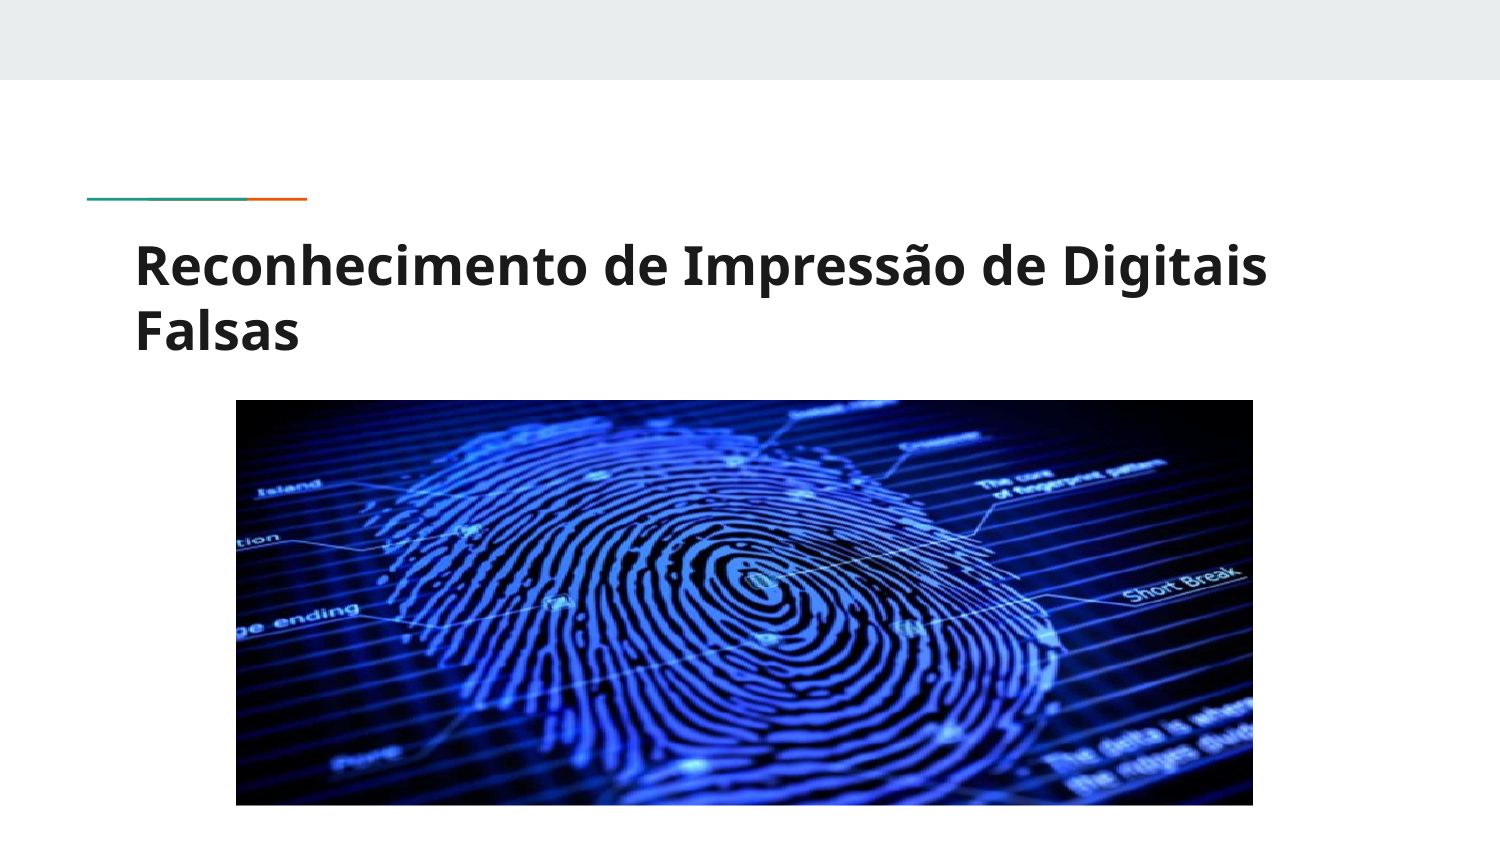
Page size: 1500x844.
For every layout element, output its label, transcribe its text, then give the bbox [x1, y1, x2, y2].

title Reconhecimento de Impressão de Digitais Falsas [119, 216, 1381, 434]
picture [236, 400, 1254, 806]
